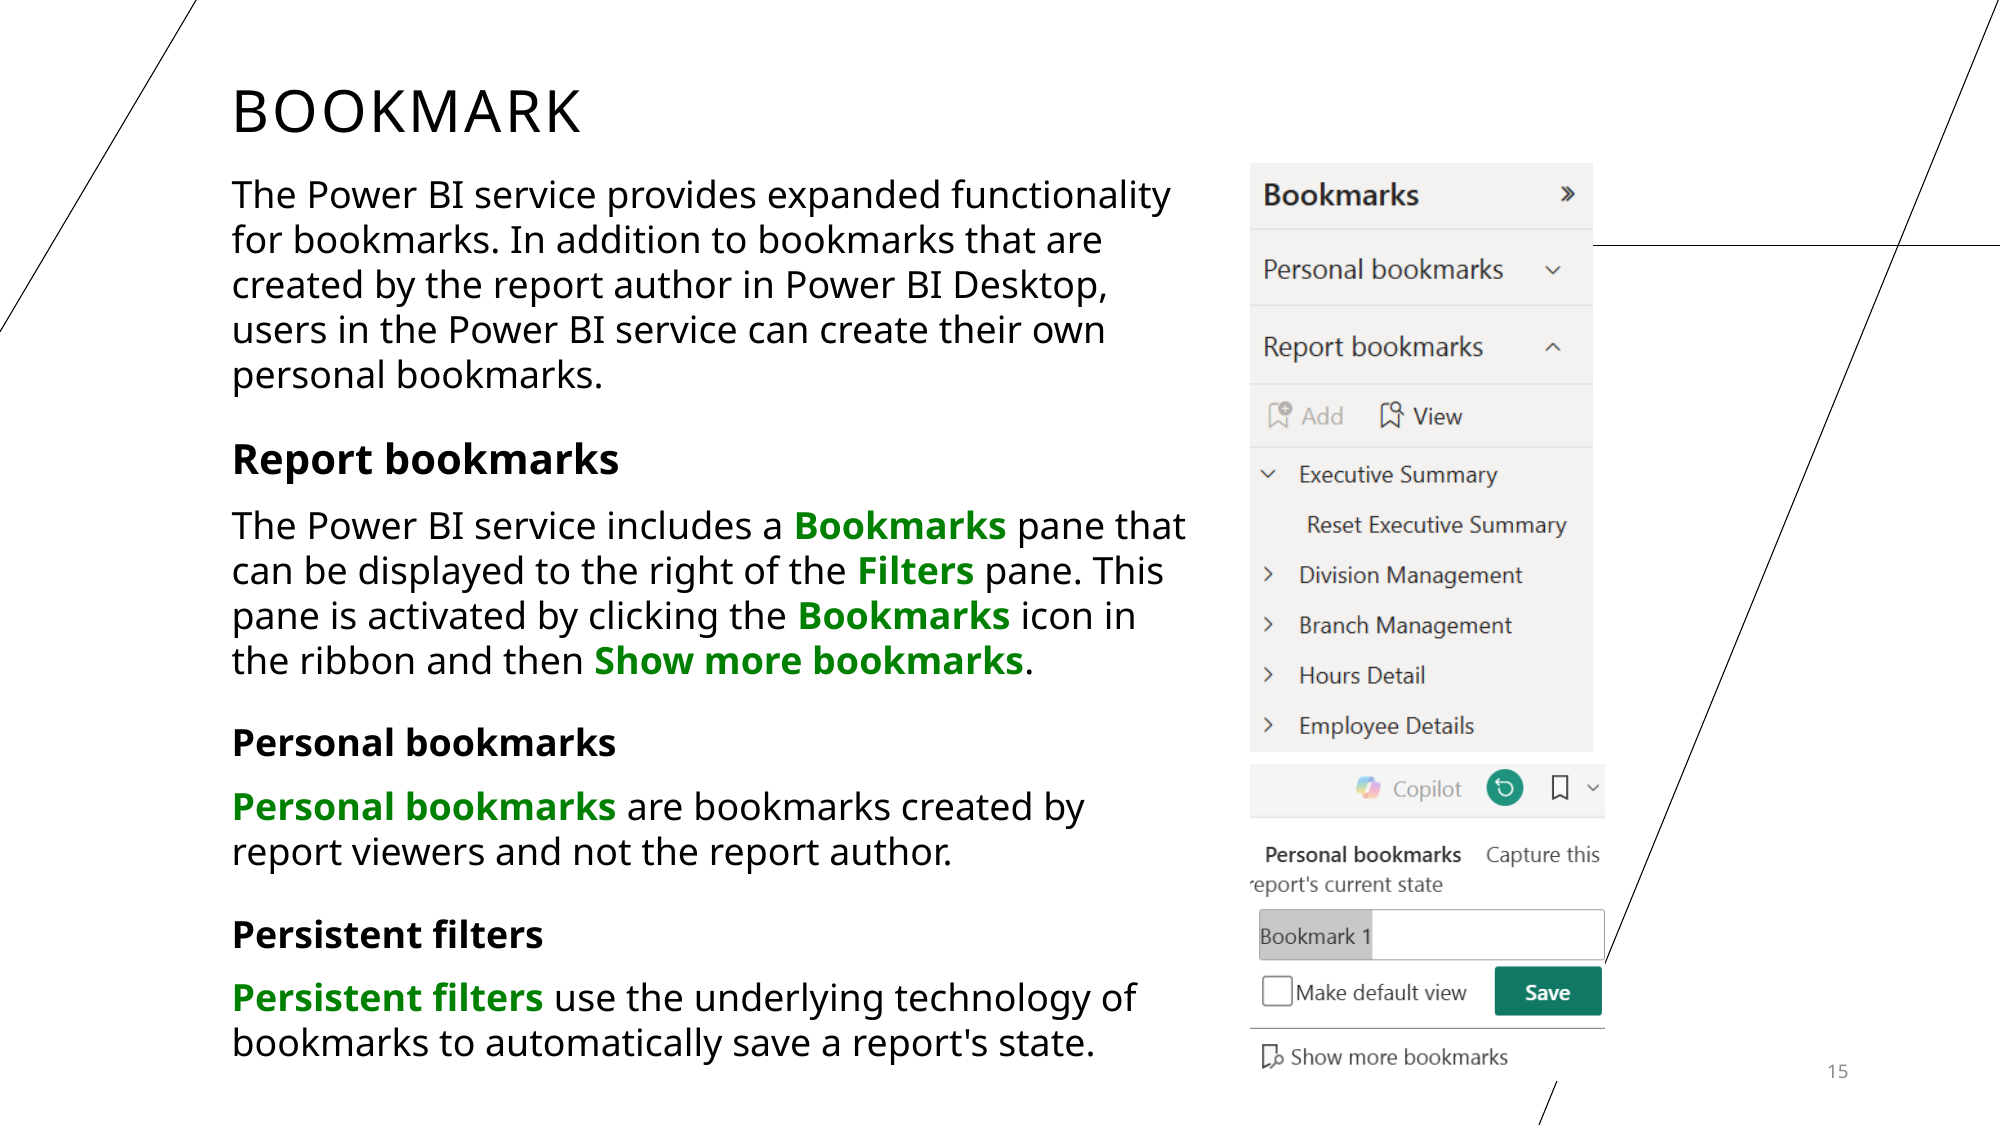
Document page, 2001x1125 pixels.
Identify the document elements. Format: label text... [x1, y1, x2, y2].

picture [1250, 764, 1605, 1081]
title Bookmark [216, 43, 1413, 154]
picture [1250, 163, 1593, 752]
text_box The Power BI service provides expanded functionality for bookmarks. In addition to bookmarks that are created by the report author in Power BI Desktop, users in the Power BI service can create their own personal bookmarks. Report bookmarks The Power BI service includes a Bookmarks pane that can be displayed to the right of the Filters pane. This pane is activated by clicking the Bookmarks icon in the ribbon and then Show more bookmarks. Personal bookmarks Personal bookmarks are bookmarks created by report viewers and not the report author. Persistent filters Persistent filters use the underlying technology of bookmarks to automatically save a report's state. [216, 163, 1218, 1072]
slide_number 15 [1701, 1042, 1864, 1103]
